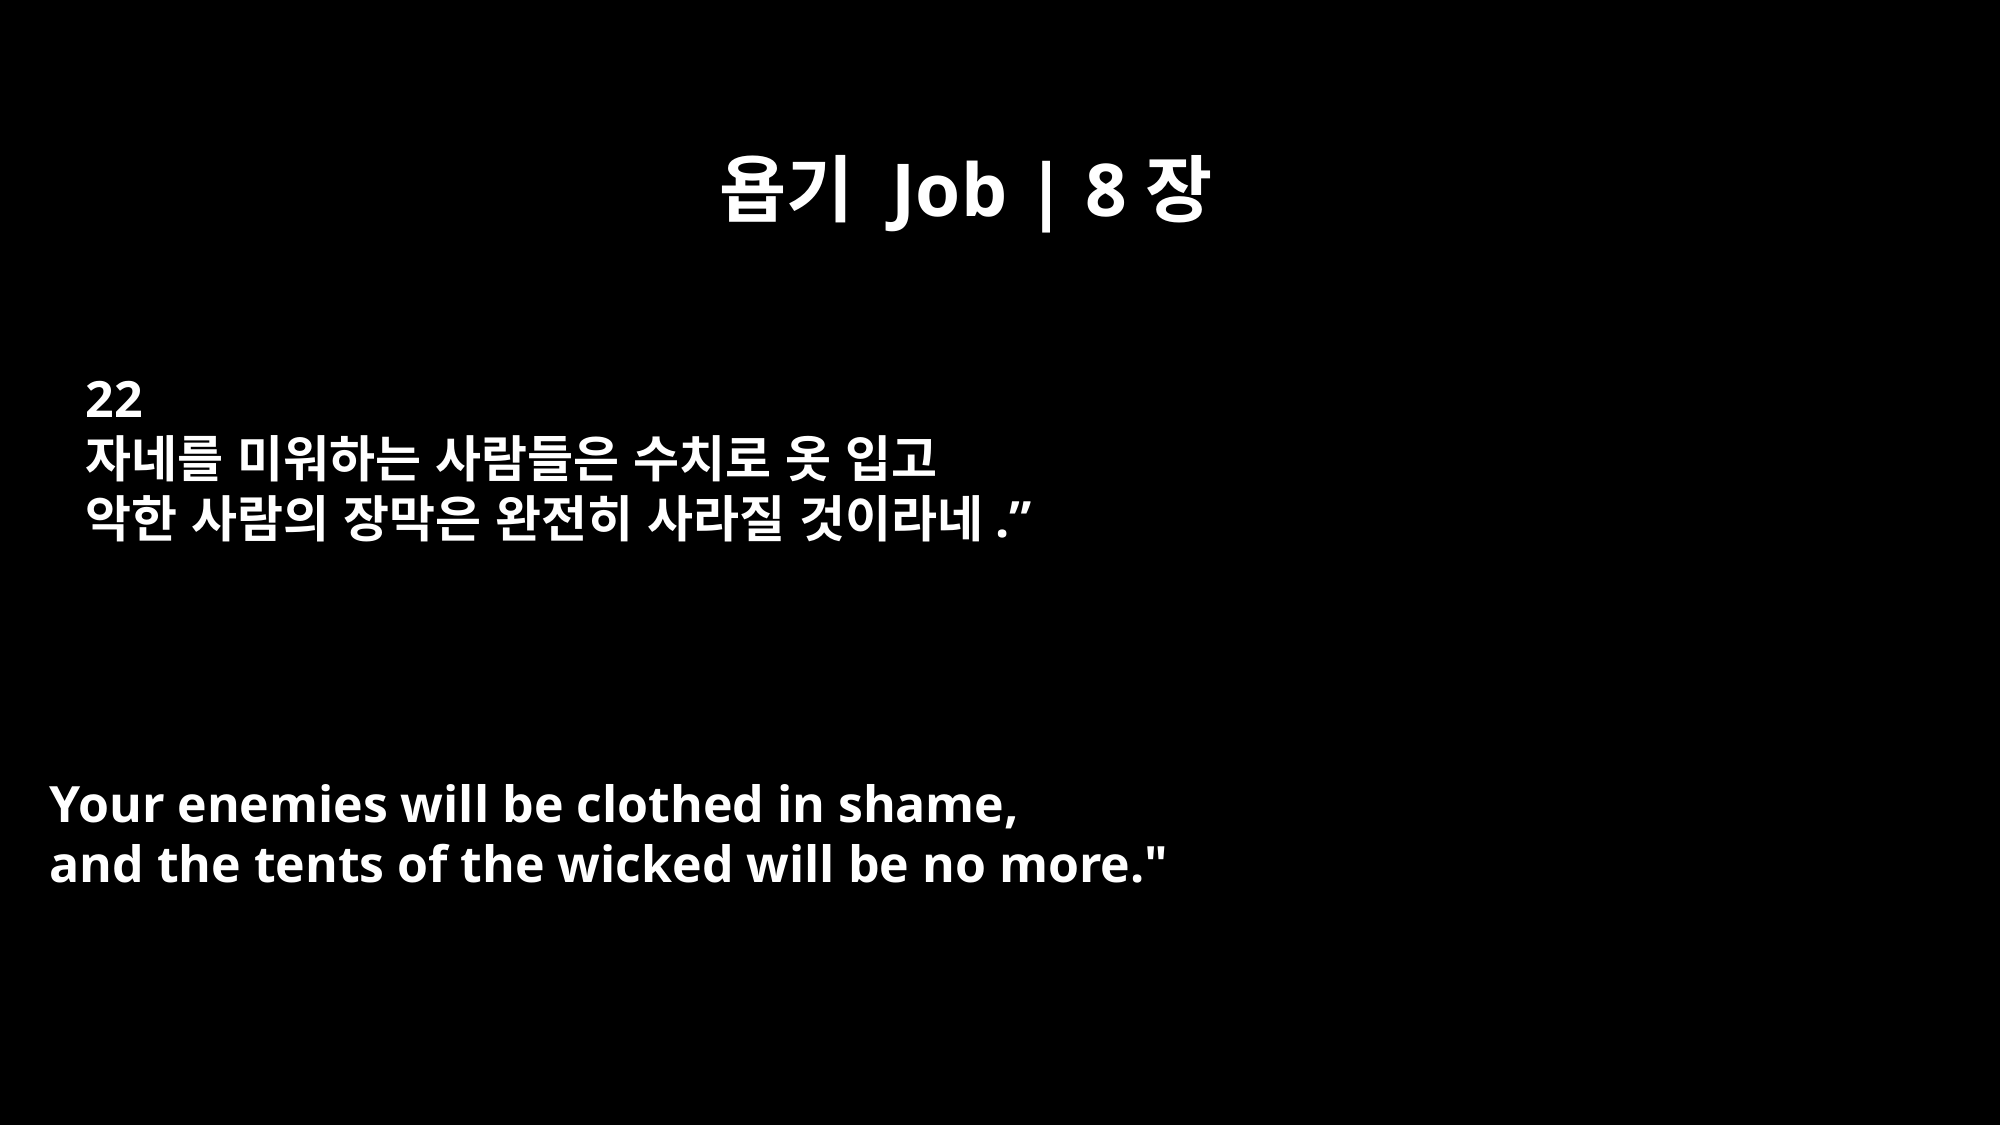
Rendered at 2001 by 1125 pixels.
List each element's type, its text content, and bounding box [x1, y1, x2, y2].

text_box Your enemies will be clothed in shame, and the tents of the wicked will be no more." [34, 764, 1184, 900]
text_box 22 자네를 미워하는 사람들은 수치로 옷 입고 악한 사람의 장막은 완전히 사라질 것이라네.” [70, 359, 1048, 555]
text_box 욥기 Job | 8장 [704, 136, 1228, 239]
